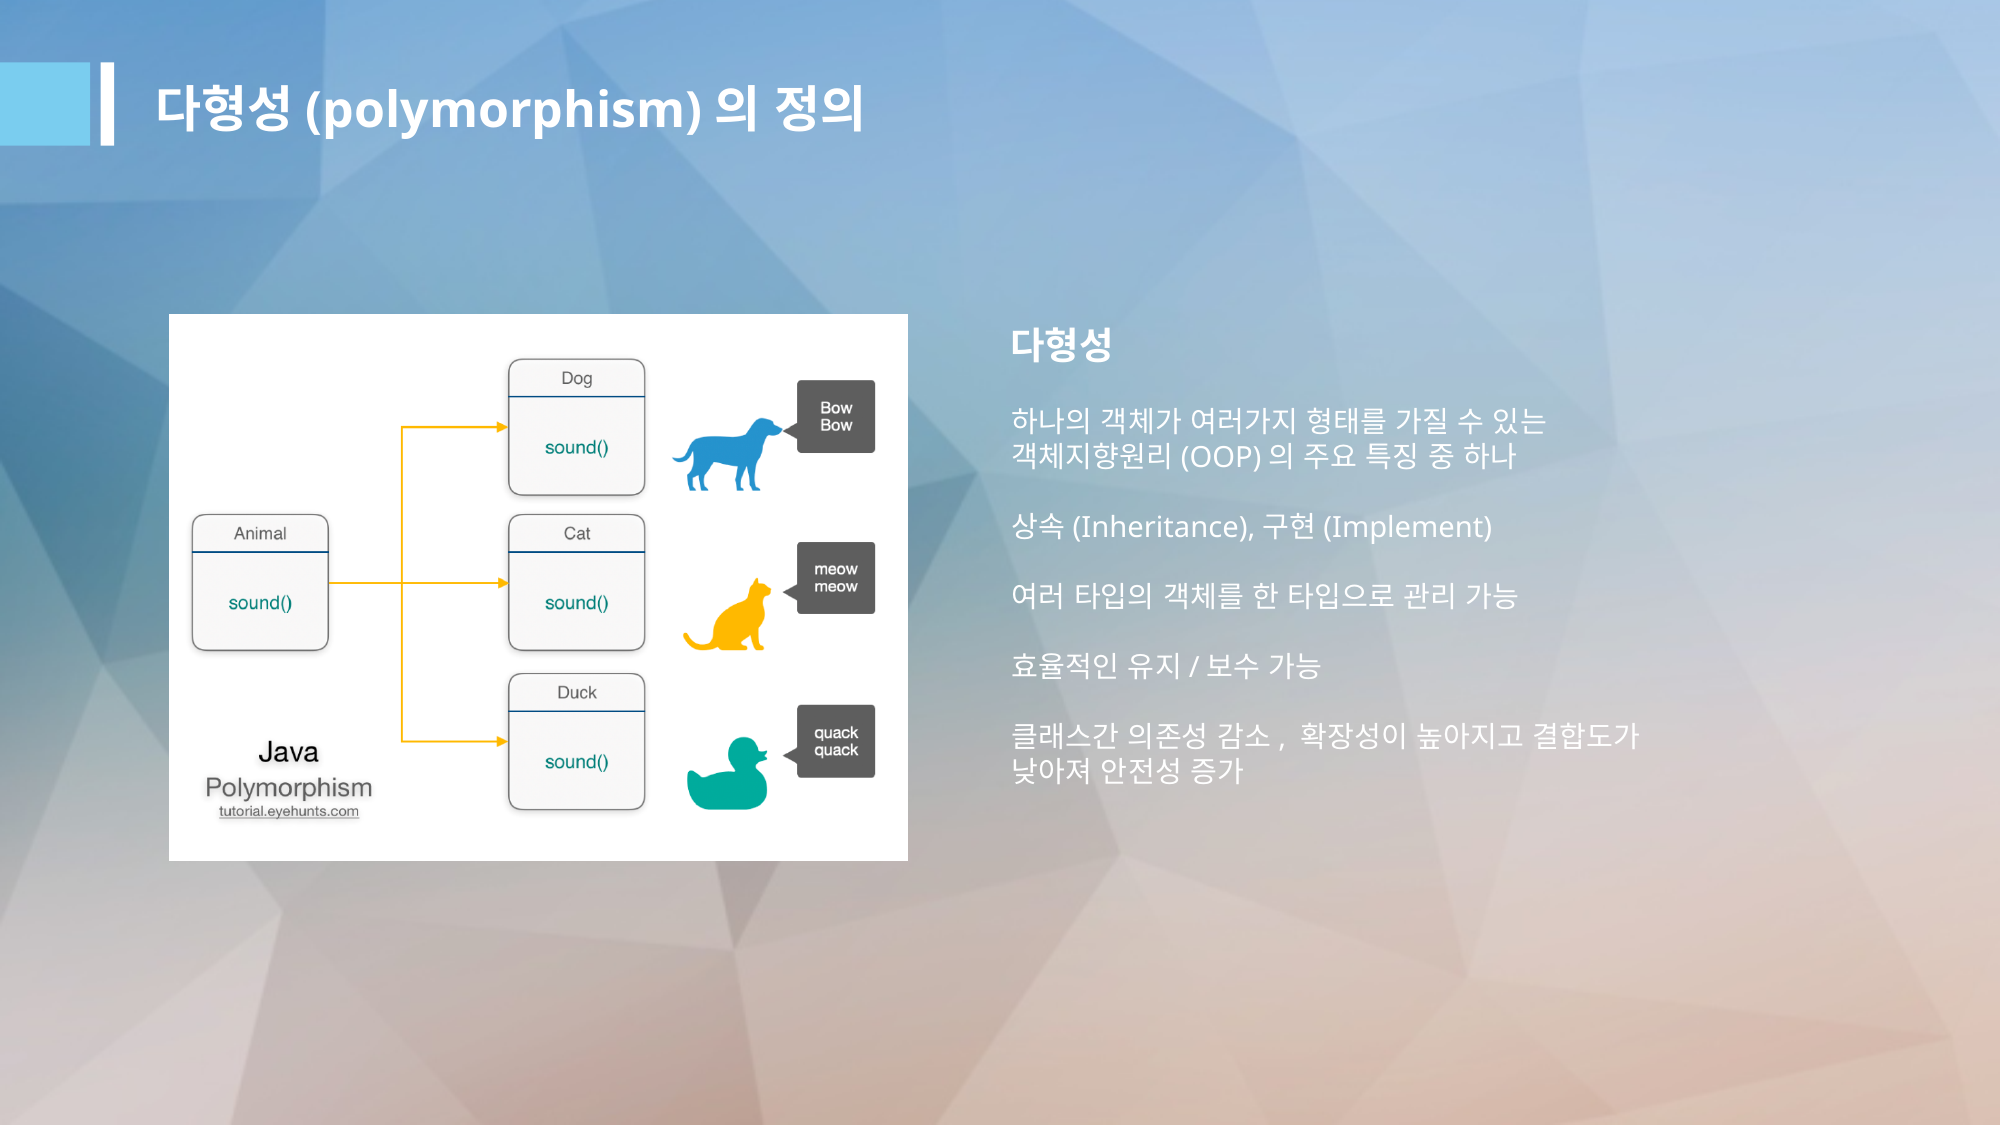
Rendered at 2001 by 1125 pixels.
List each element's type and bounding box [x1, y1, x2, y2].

text_box [0, 62, 115, 146]
text_box [995, 314, 1676, 800]
picture [0, 0, 2000, 1125]
